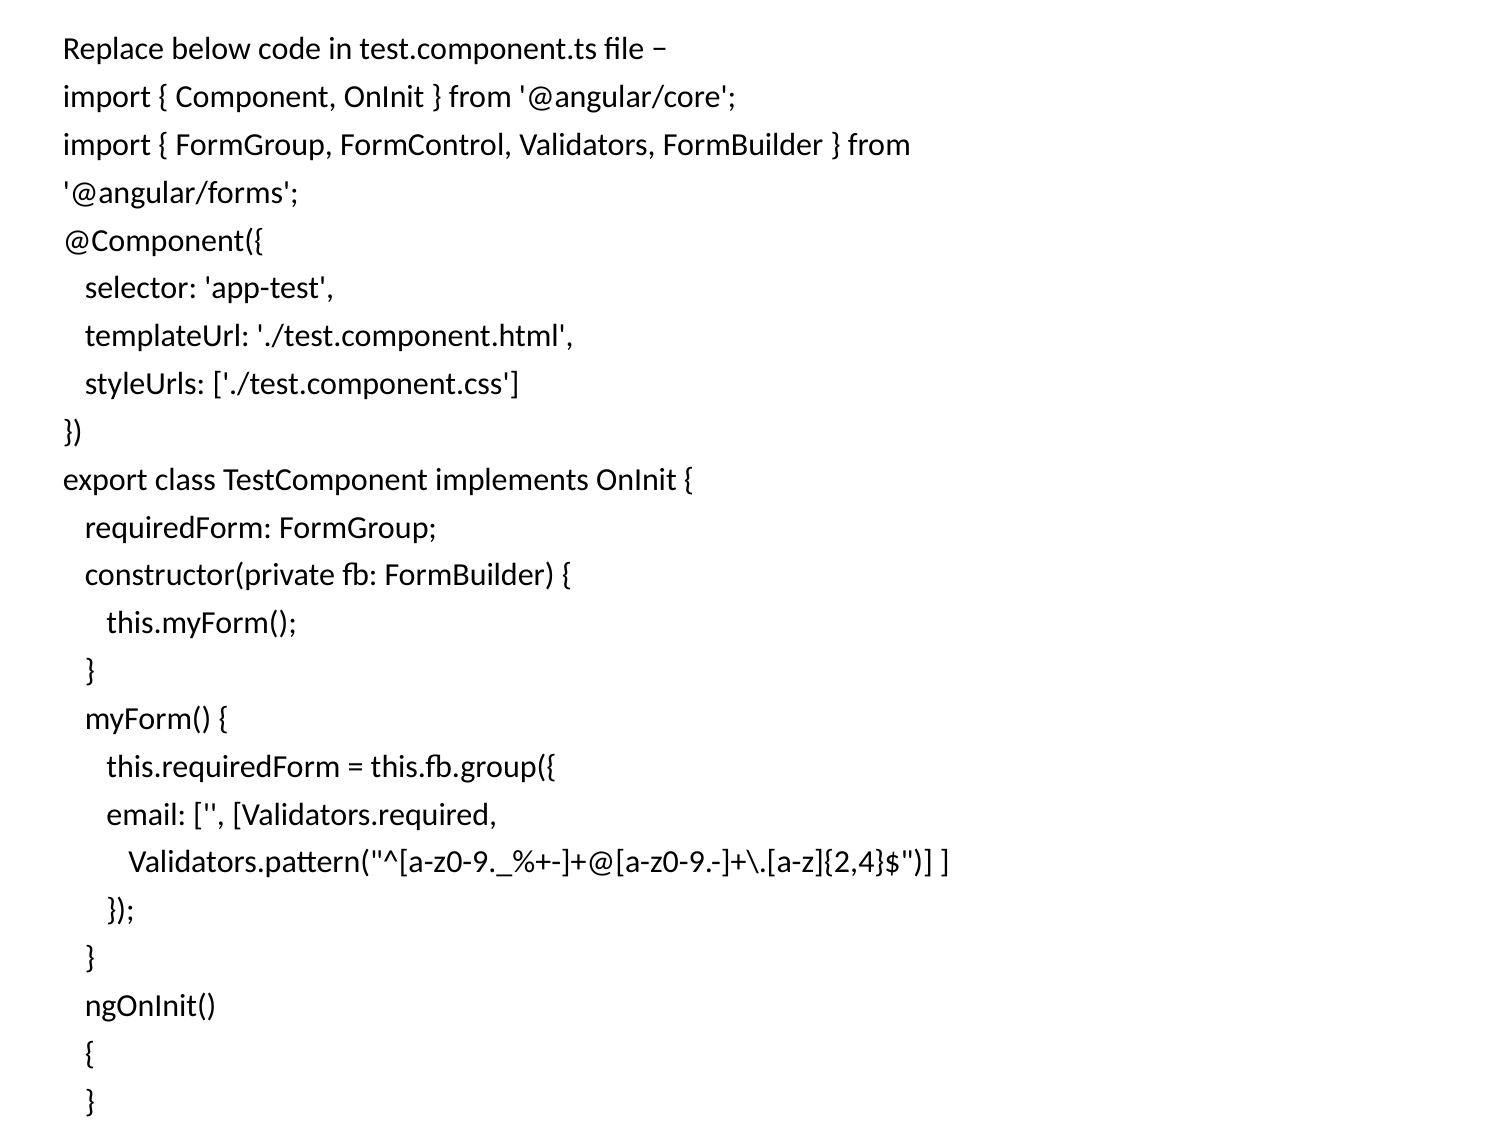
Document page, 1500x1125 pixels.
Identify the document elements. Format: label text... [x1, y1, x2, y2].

subtitle Replace below code in test.component.ts file − import { Component, OnInit } from '@angular/core'; import { FormGroup, FormControl, Validators, FormBuilder } from '@angular/forms'; @Component({ selector: 'app-test', templateUrl: './test.component.html', styleUrls: ['./test.component.css'] }) export class TestComponent implements OnInit { requiredForm: FormGroup; constructor(private fb: FormBuilder) { this.myForm(); } myForm() { this.requiredForm = this.fb.group({ email: ['', [Validators.required, Validators.pattern("^[a-z0-9._%+-]+@[a-z0-9.-]+\.[a-z]{2,4}$")] ] }); } ngOnInit() { } } [48, 24, 1477, 1125]
